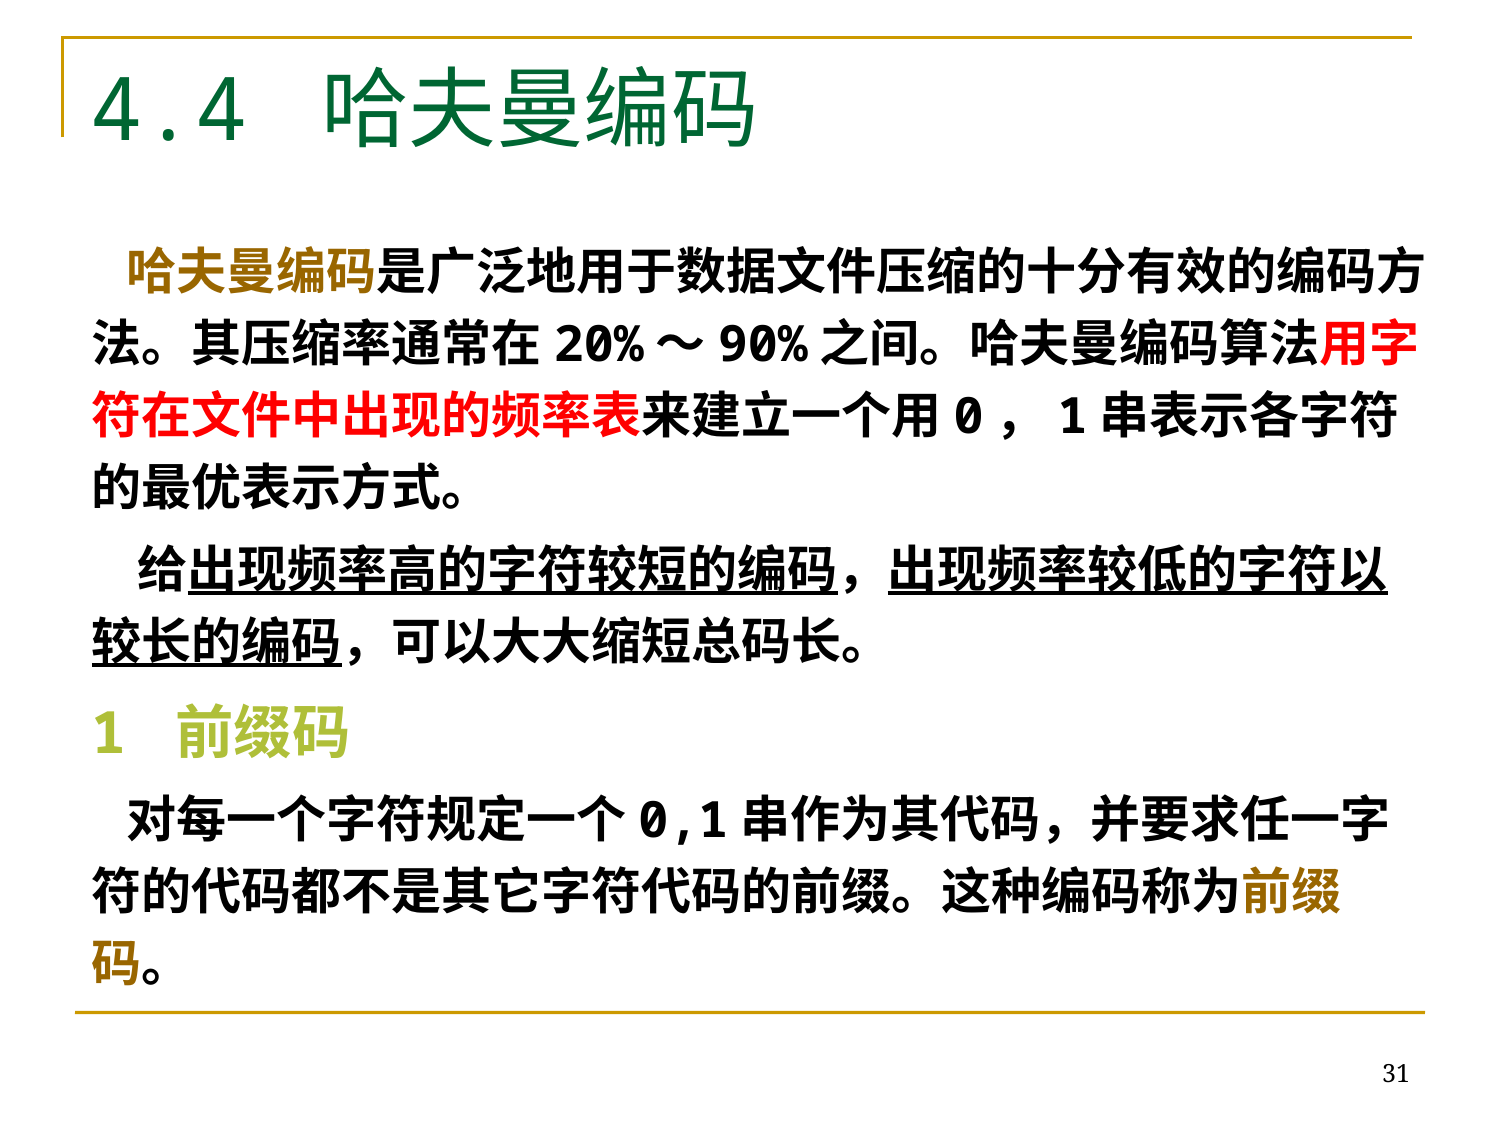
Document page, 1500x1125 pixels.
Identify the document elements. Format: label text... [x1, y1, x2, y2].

title 4.4 哈夫曼编码 [74, 45, 1426, 233]
list 哈夫曼编码是广泛地用于数据文件压缩的十分有效的编码方法。其压缩率通常在20%～90%之间。哈夫曼编码算法用字符在文件中出现的频率表来建立一个用0，1串表示各字符的最优表示方式。 给出现频率高的字符较短的编码，出现频率较低的字符以较长的编码，可以大大缩短总码长。 1 前缀码 对每一个字符规定一个0,1串作为其代码，并要求任一字符的代码都不是其它字符代码的前缀。这种编码称为前缀码。 [76, 219, 1448, 964]
slide_number 31 [1074, 1023, 1426, 1100]
